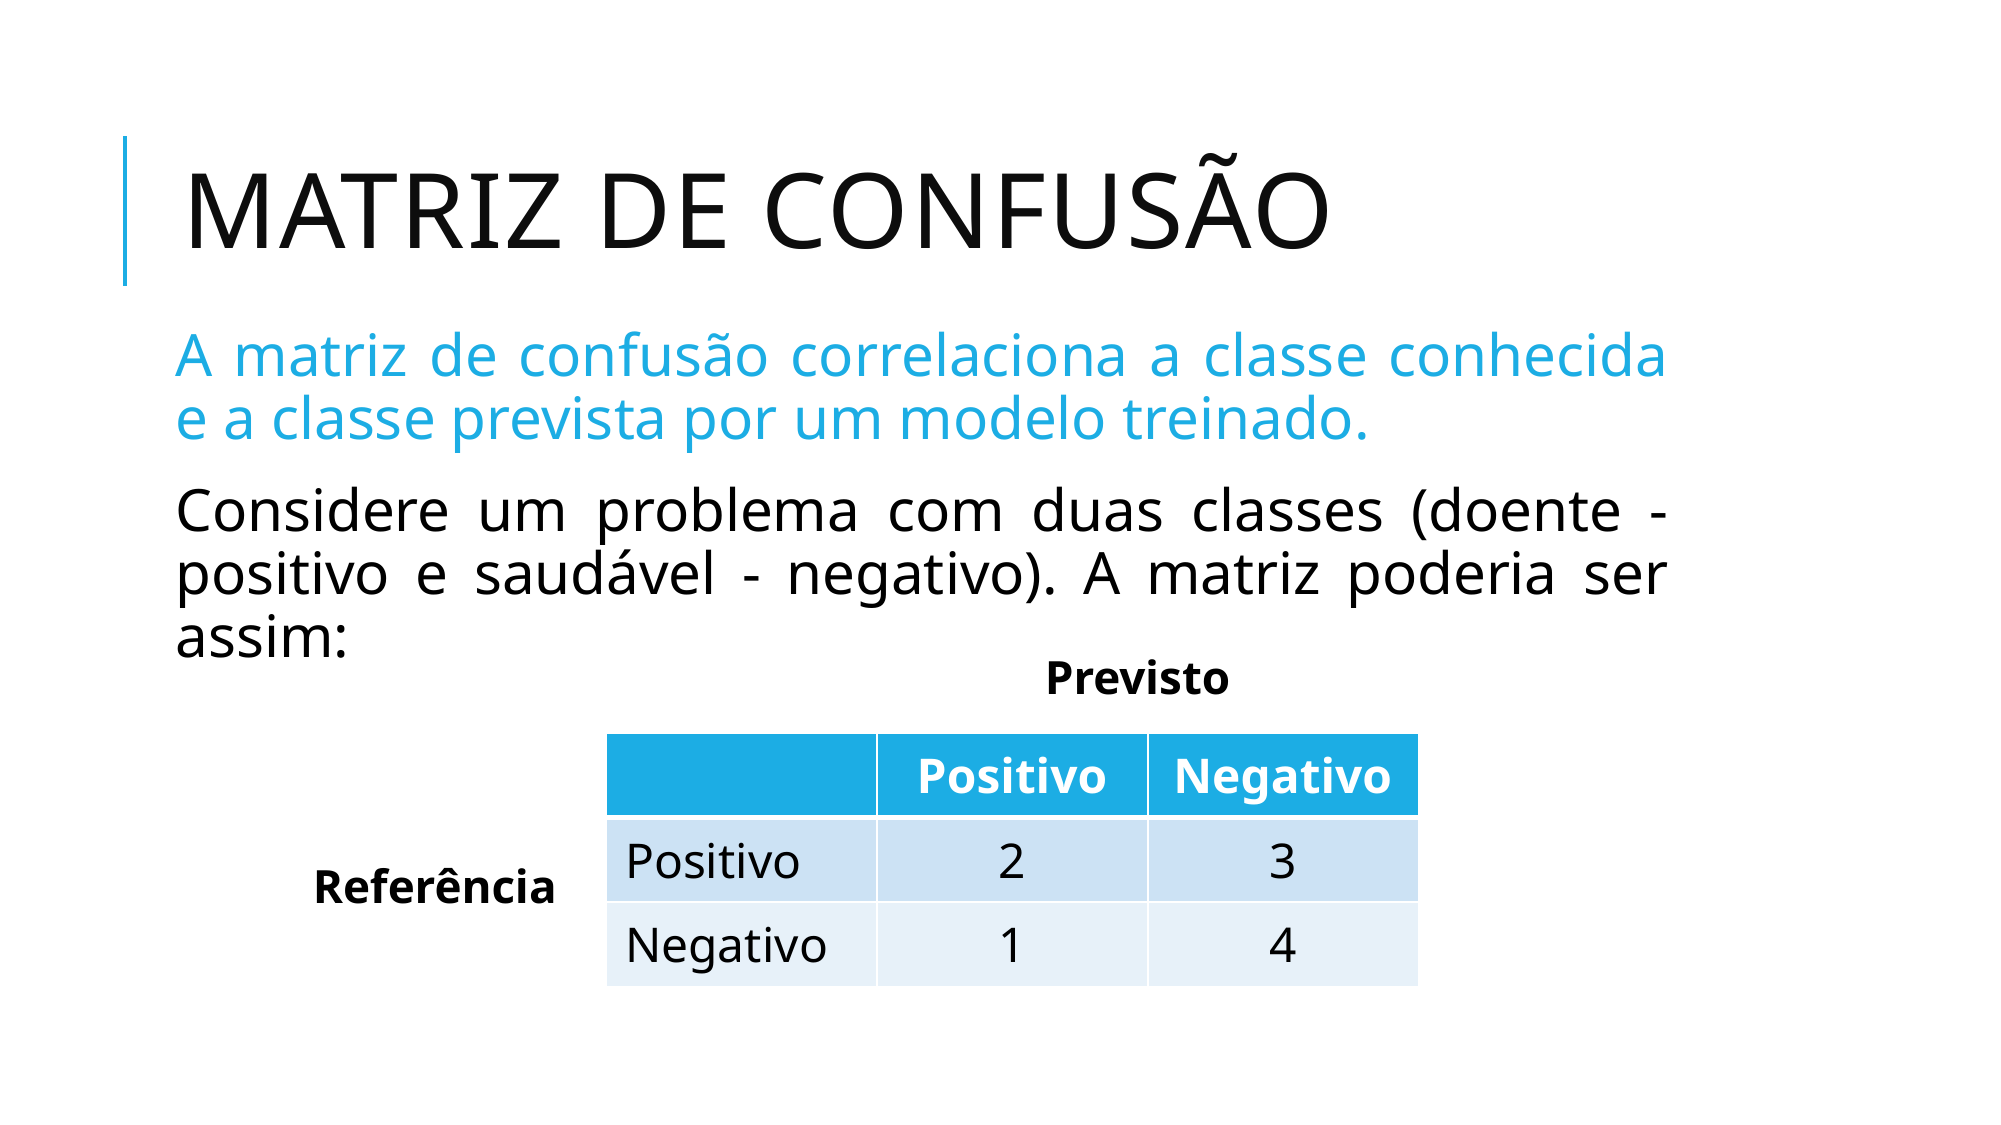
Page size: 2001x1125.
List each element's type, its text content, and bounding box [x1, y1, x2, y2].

table_cell 1 [878, 903, 1147, 986]
table_header Positivo [878, 734, 1147, 815]
table_cell Positivo [607, 820, 876, 901]
table_cell 2 [878, 820, 1147, 901]
title Matriz de Confusão [168, 96, 1763, 342]
list A matriz de confusão correlaciona a classe conhecida e a classe prevista por um modelo treinado. Considere um problema com duas classes (doente - positivo e saudável - negativo). A matriz poderia ser assim: [168, 319, 1677, 1012]
table_cell 3 [1149, 820, 1418, 901]
table_cell Negativo [607, 903, 876, 986]
text_box Referência [274, 850, 596, 921]
table_cell 4 [1149, 903, 1418, 986]
table_header Negativo [1149, 734, 1418, 815]
text_box Previsto [999, 641, 1275, 712]
table_header [607, 734, 876, 815]
